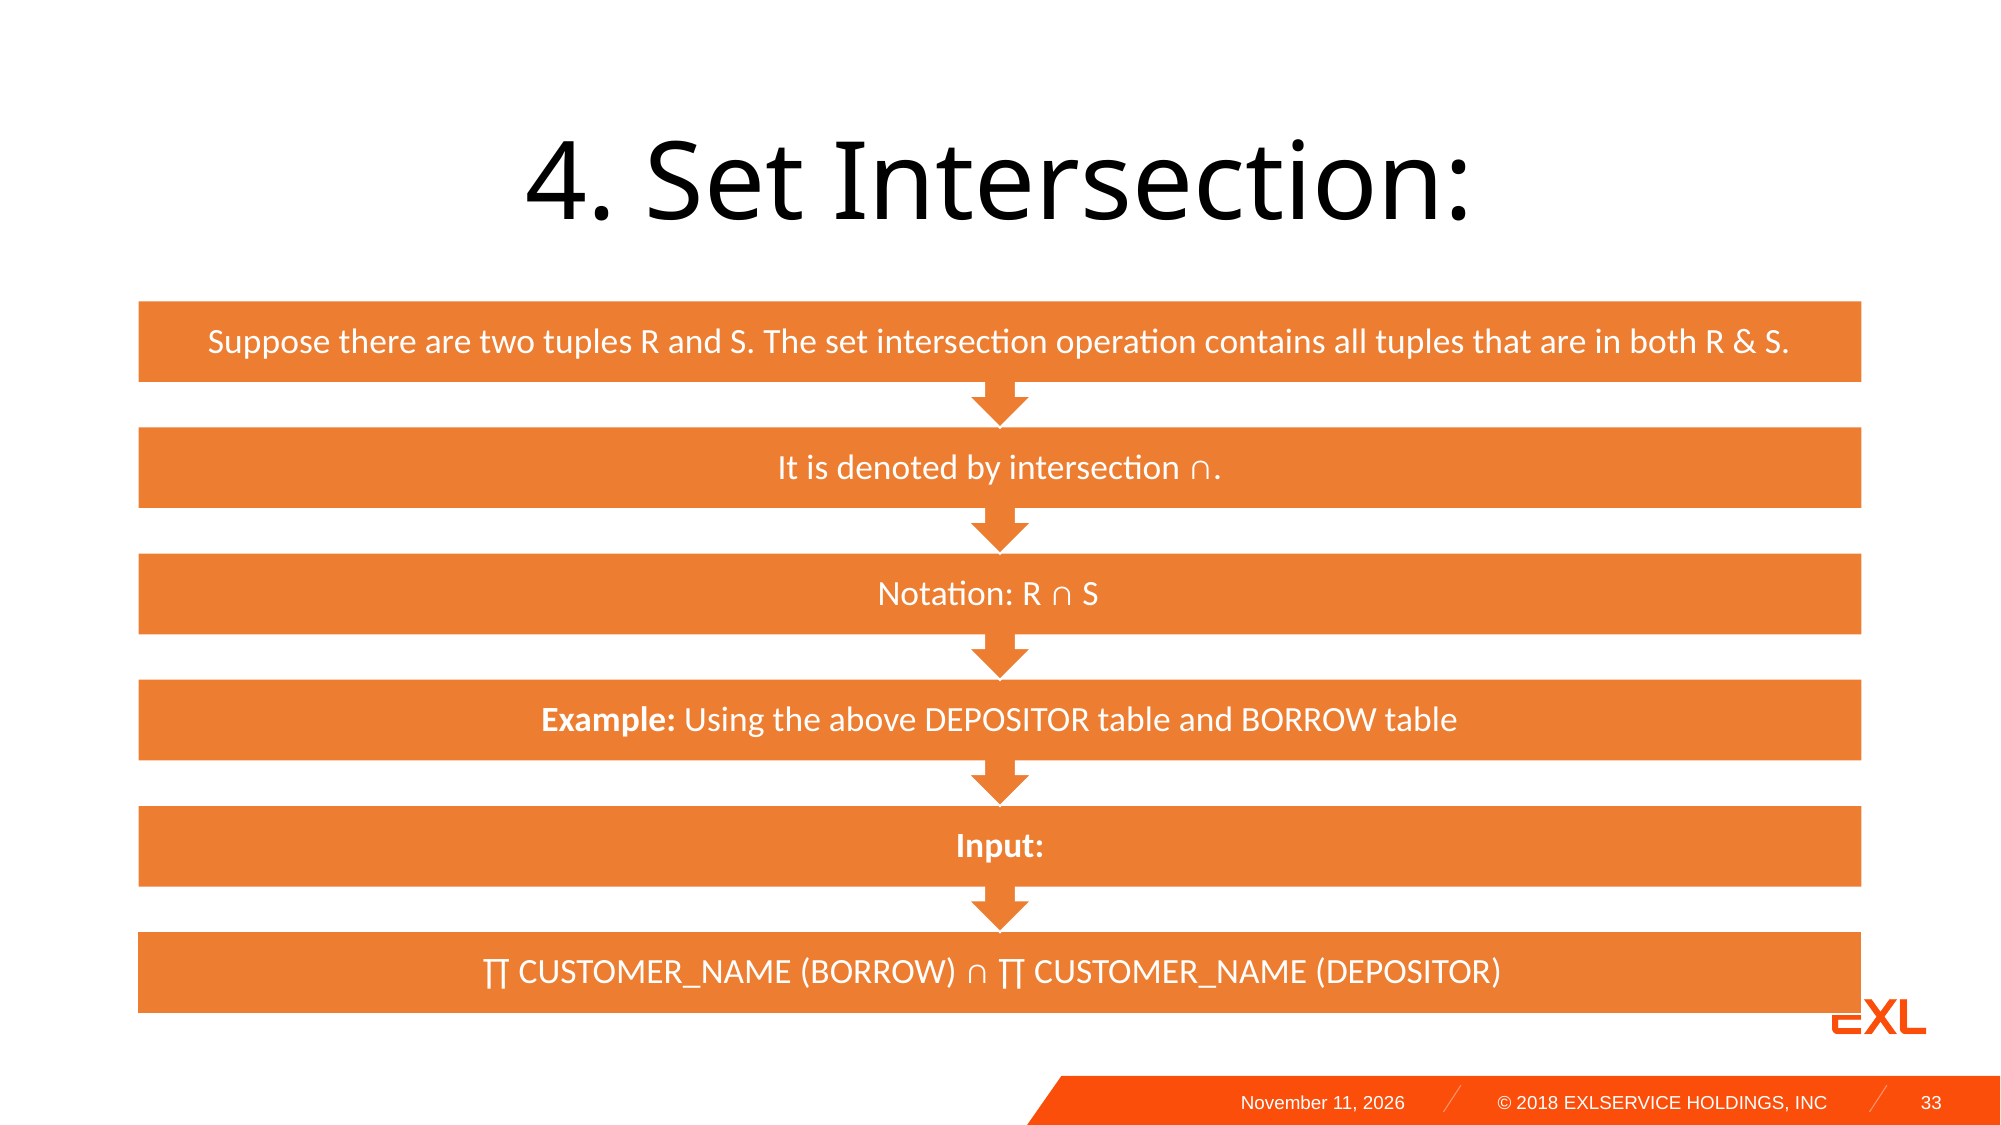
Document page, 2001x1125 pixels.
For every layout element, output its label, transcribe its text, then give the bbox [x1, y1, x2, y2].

picture [1797, 964, 1961, 1069]
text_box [137, 299, 1863, 1014]
text_box 4. Set Intersection: [137, 91, 1863, 278]
